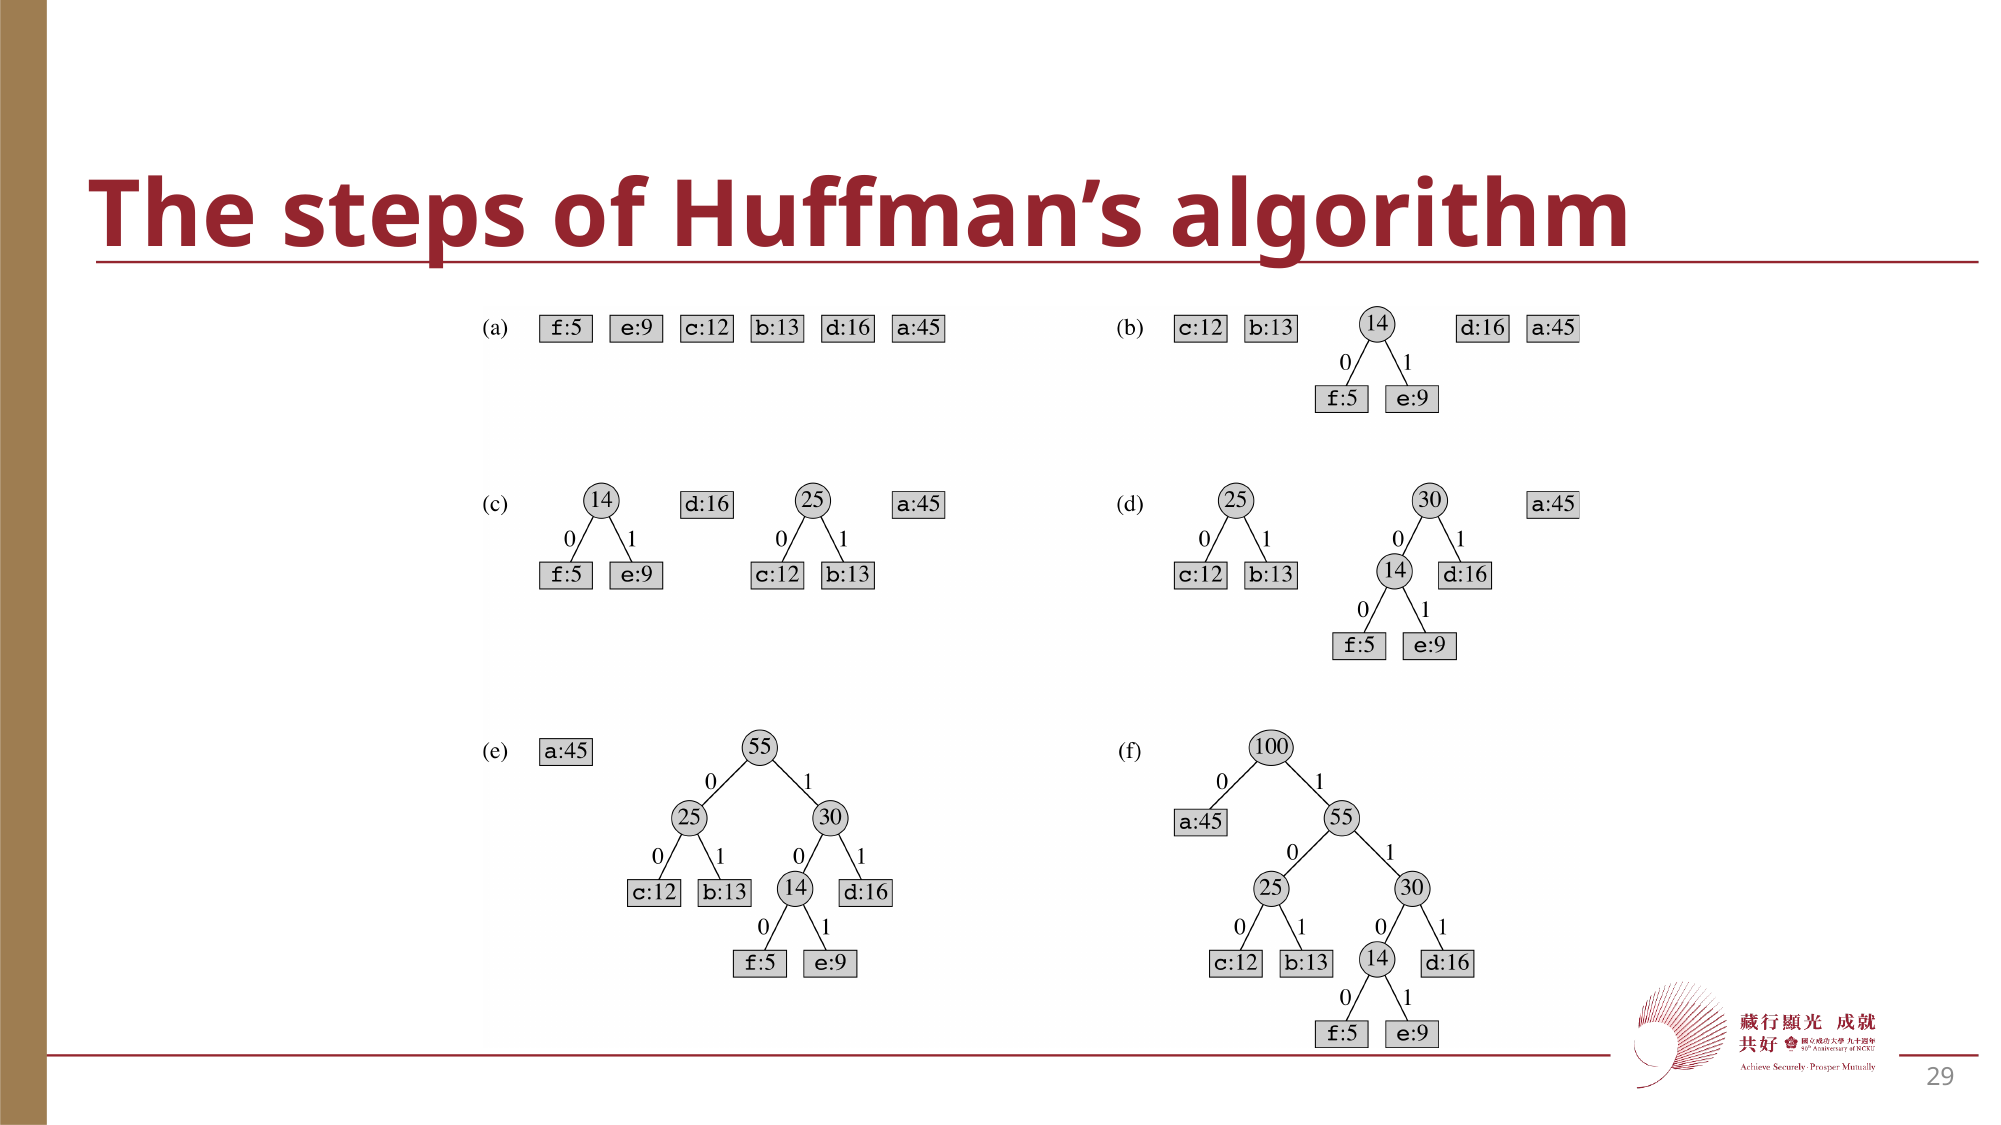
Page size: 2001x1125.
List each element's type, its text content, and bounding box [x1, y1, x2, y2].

picture [0, 0, 2000, 1125]
slide_number 29 [1880, 1047, 1970, 1108]
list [483, 306, 1580, 1048]
title The steps of Huffman’s algorithm [72, 131, 1661, 274]
